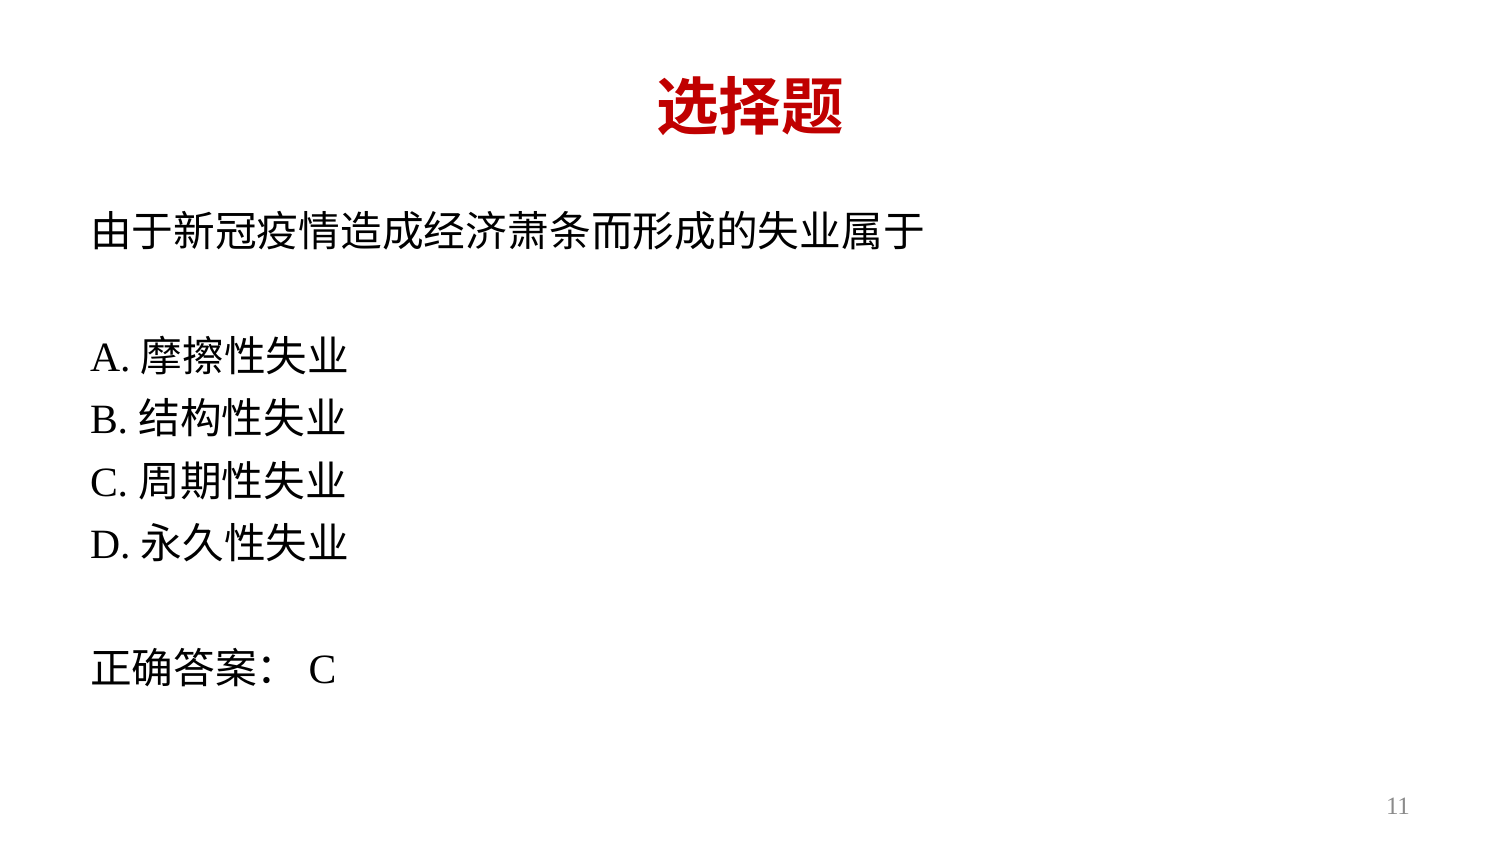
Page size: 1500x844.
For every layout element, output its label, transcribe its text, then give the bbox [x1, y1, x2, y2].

list 由于新冠疫情造成经济萧条而形成的失业属于 A.摩擦性失业 B.结构性失业 C.周期性失业 D.永久性失业 正确答案：C [75, 196, 1425, 754]
slide_number 11 [1074, 782, 1425, 827]
title 选择题 [75, 33, 1425, 175]
